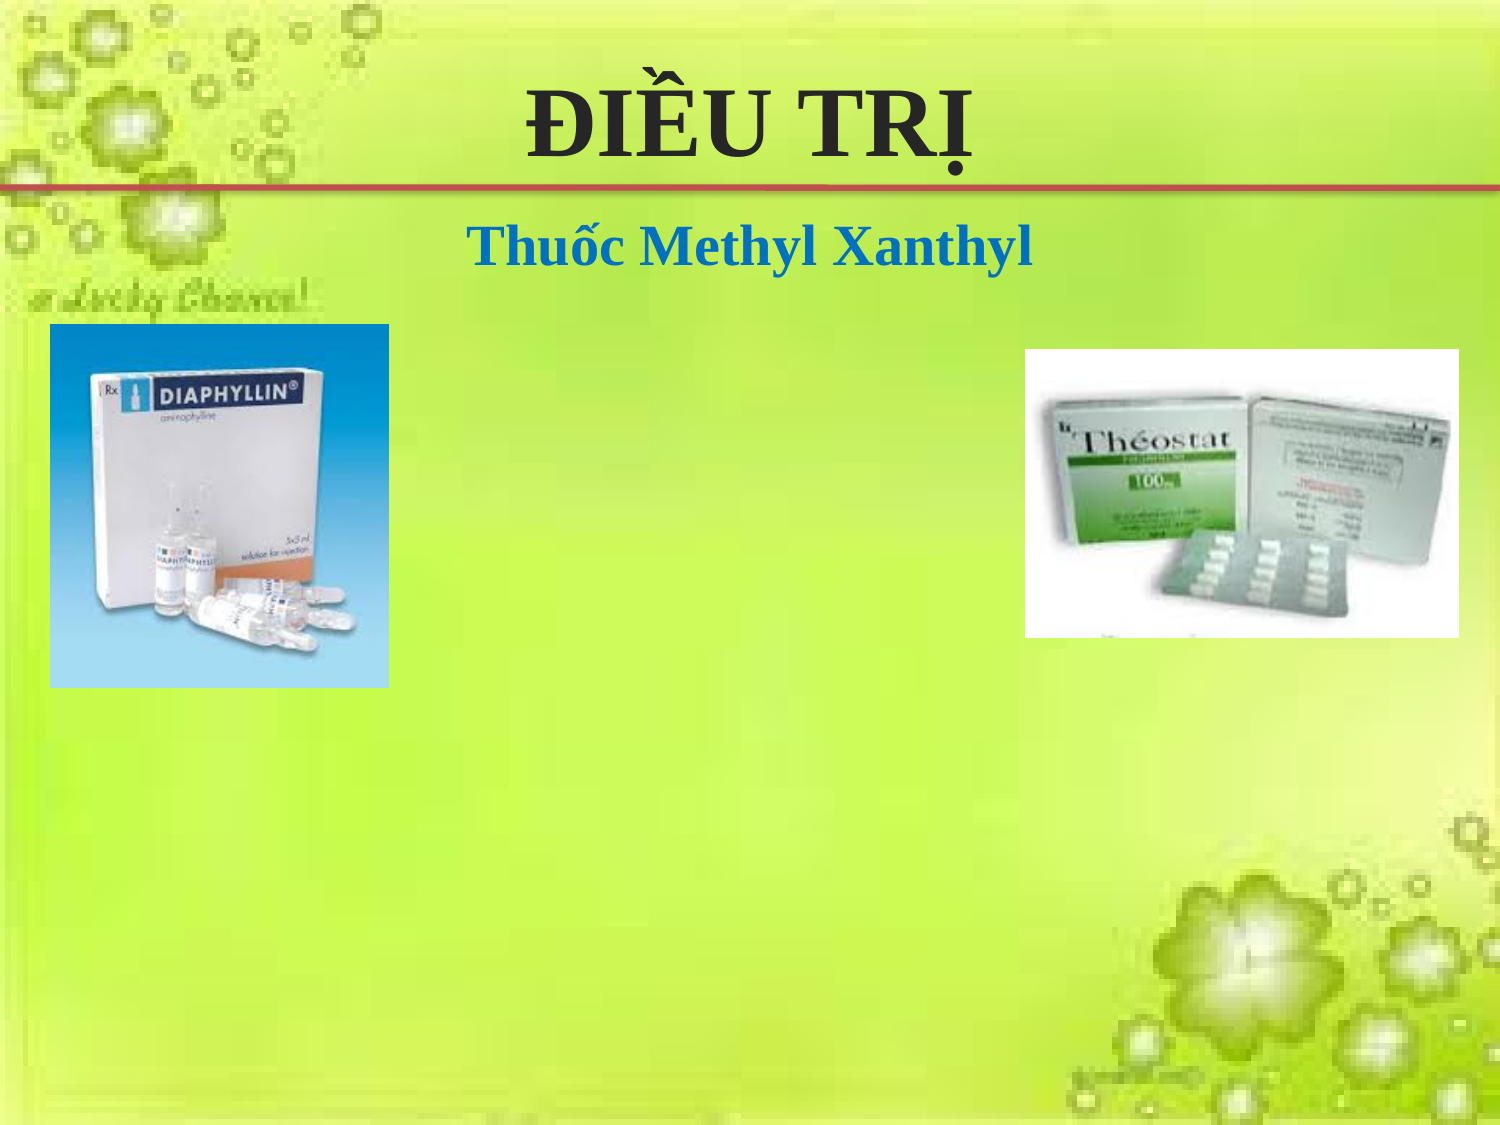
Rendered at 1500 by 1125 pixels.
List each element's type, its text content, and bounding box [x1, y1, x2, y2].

list Thuốc Methyl Xanthyl [75, 200, 1425, 300]
title ĐIỀU TRỊ [75, 45, 1425, 188]
picture [0, 191, 1500, 1125]
picture [0, 0, 1500, 184]
